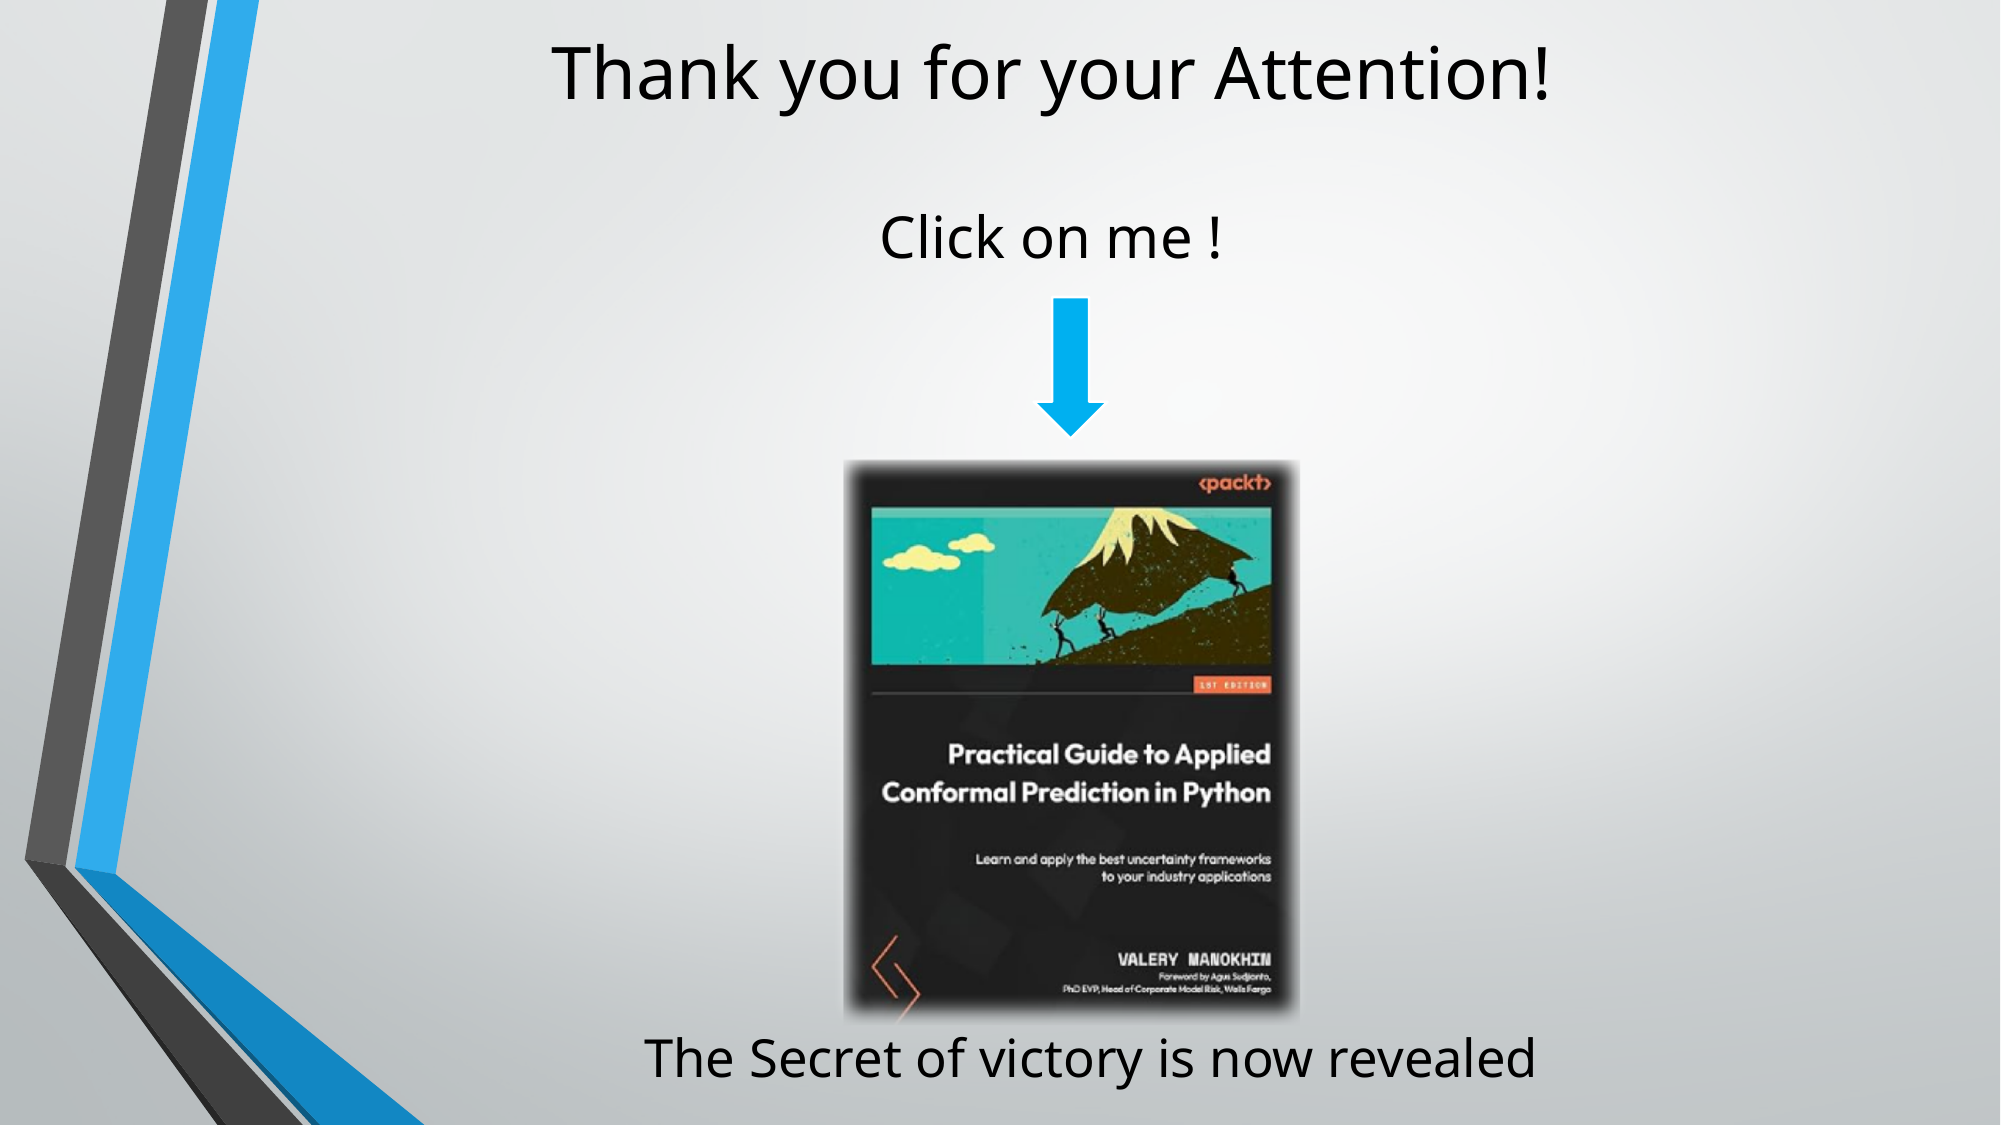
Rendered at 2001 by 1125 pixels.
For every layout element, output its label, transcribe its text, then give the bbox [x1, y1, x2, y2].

picture [832, 447, 1310, 1028]
text_box [1032, 295, 1109, 440]
text_box The Secret of victory is now revealed [629, 985, 1554, 1125]
title Thank you for your Attention! Click on me ! [378, 19, 1726, 279]
